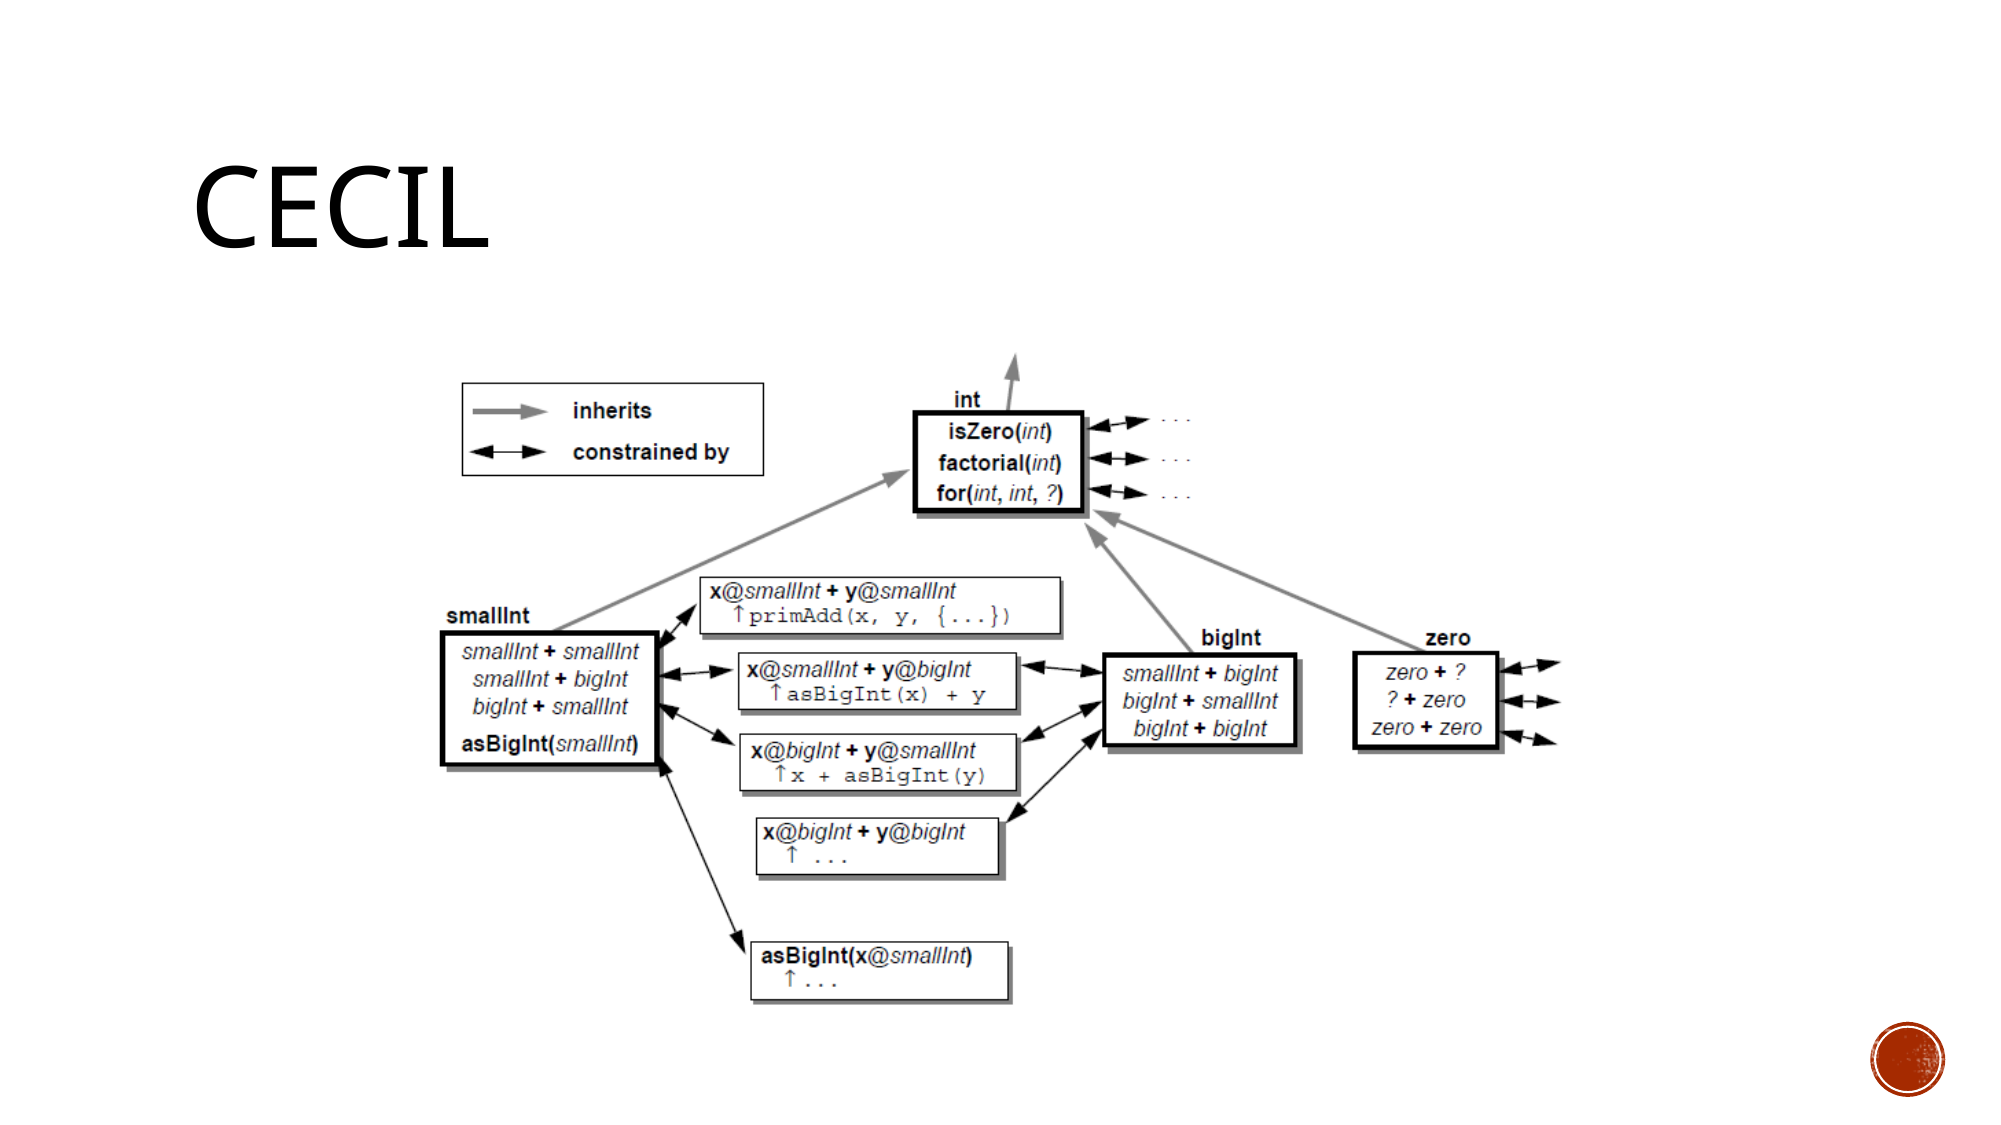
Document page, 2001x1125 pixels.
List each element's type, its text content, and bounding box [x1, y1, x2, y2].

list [432, 350, 1570, 1011]
title Cecil [175, 79, 1826, 344]
